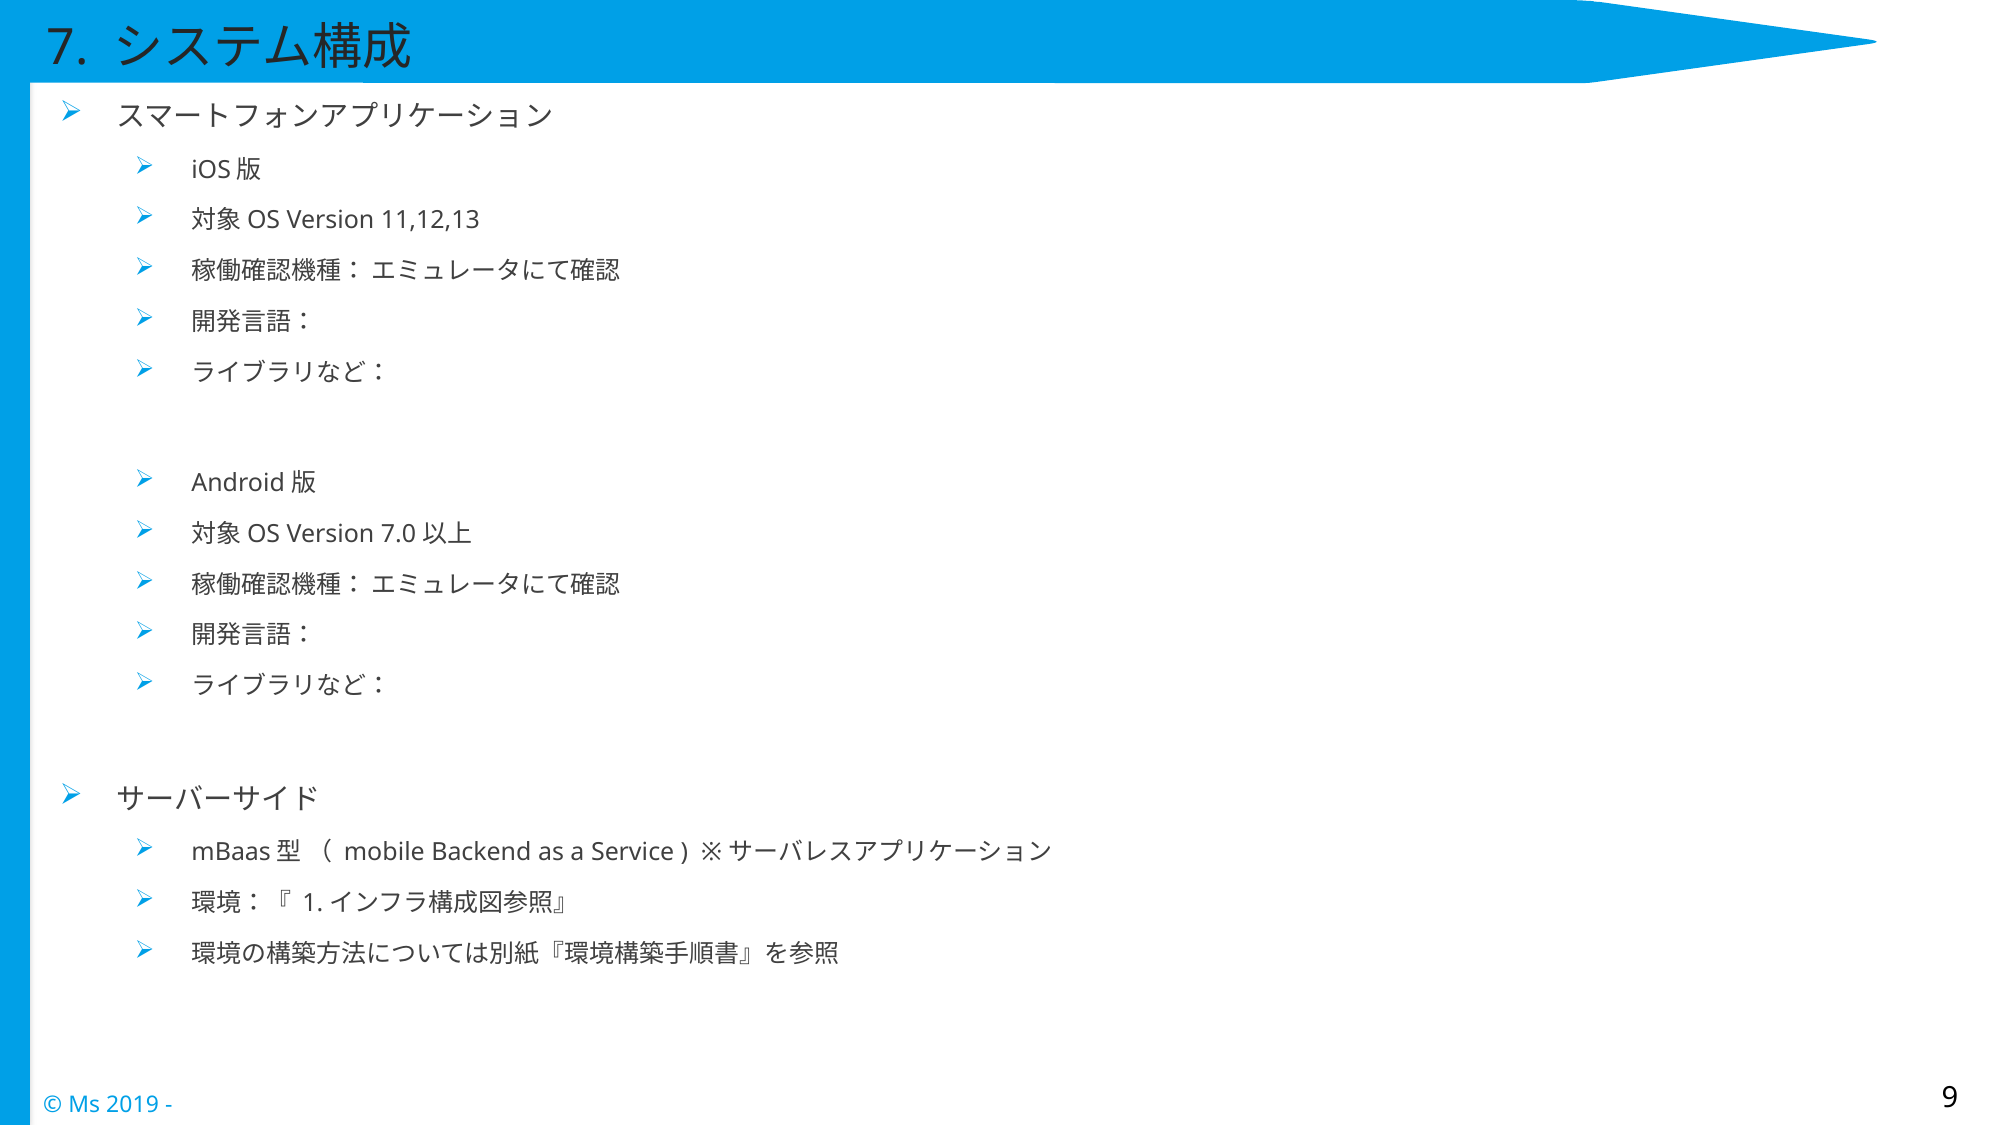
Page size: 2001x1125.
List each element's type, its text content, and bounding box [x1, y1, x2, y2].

title 7. システム構成 [31, 6, 1581, 77]
list スマートフォンアプリケーション iOS版 対象OS Version 11,12,13 稼働確認機種： エミュレータにて確認 開発言語： ライブラリなど： Android版 対象OS Version 7.0以上 稼働確認機種： エミュレータにて確認 開発言語： ライブラリなど： サーバーサイド mBaas型 （ mobile Backend as a Service ) ※サーバレスアプリケーション 環境：『 1.インフラ構成図参照』 環境の構築方法については別紙『環境構築手順書』を参照 [45, 90, 1974, 1052]
slide_number 9 [1845, 1070, 1974, 1114]
